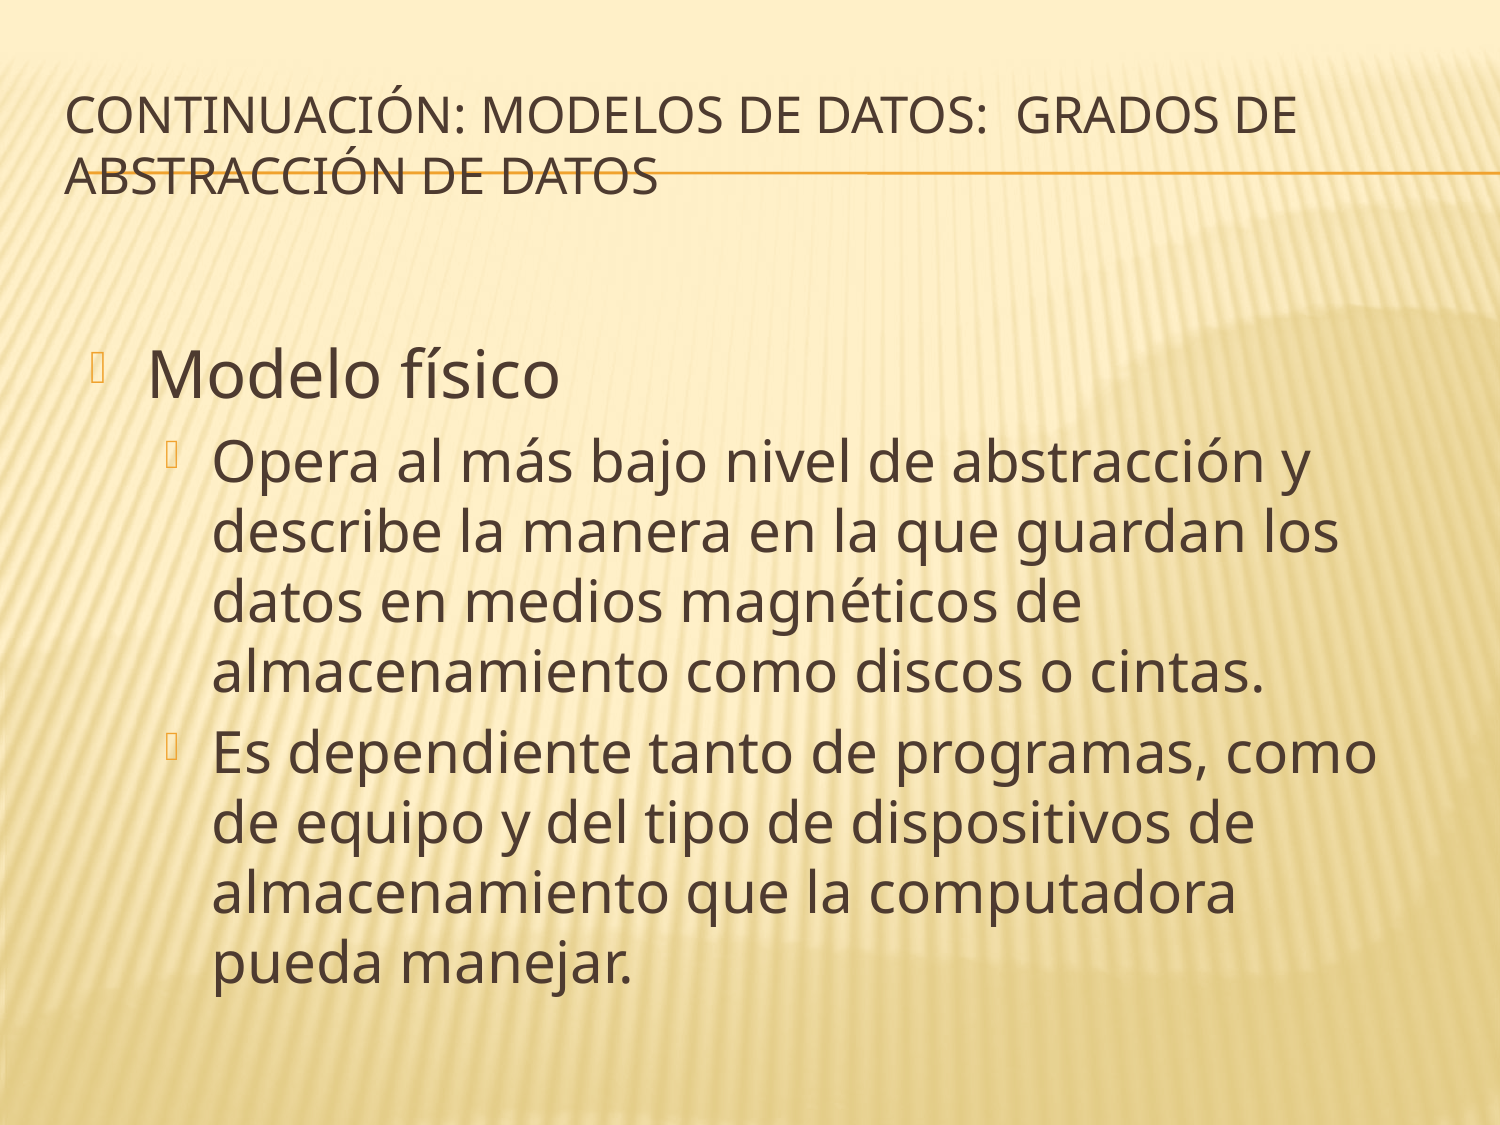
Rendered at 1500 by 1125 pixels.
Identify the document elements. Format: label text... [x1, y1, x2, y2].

list Modelo físico Opera al más bajo nivel de abstracción y describe la manera en la que guardan los datos en medios magnéticos de almacenamiento como discos o cintas. Es dependiente tanto de programas, como de equipo y del tipo de dispositivos de almacenamiento que la computadora pueda manejar. [75, 324, 1425, 1050]
title Continuación: Modelos de datos: grados de abstracción de datos [50, 75, 1475, 213]
